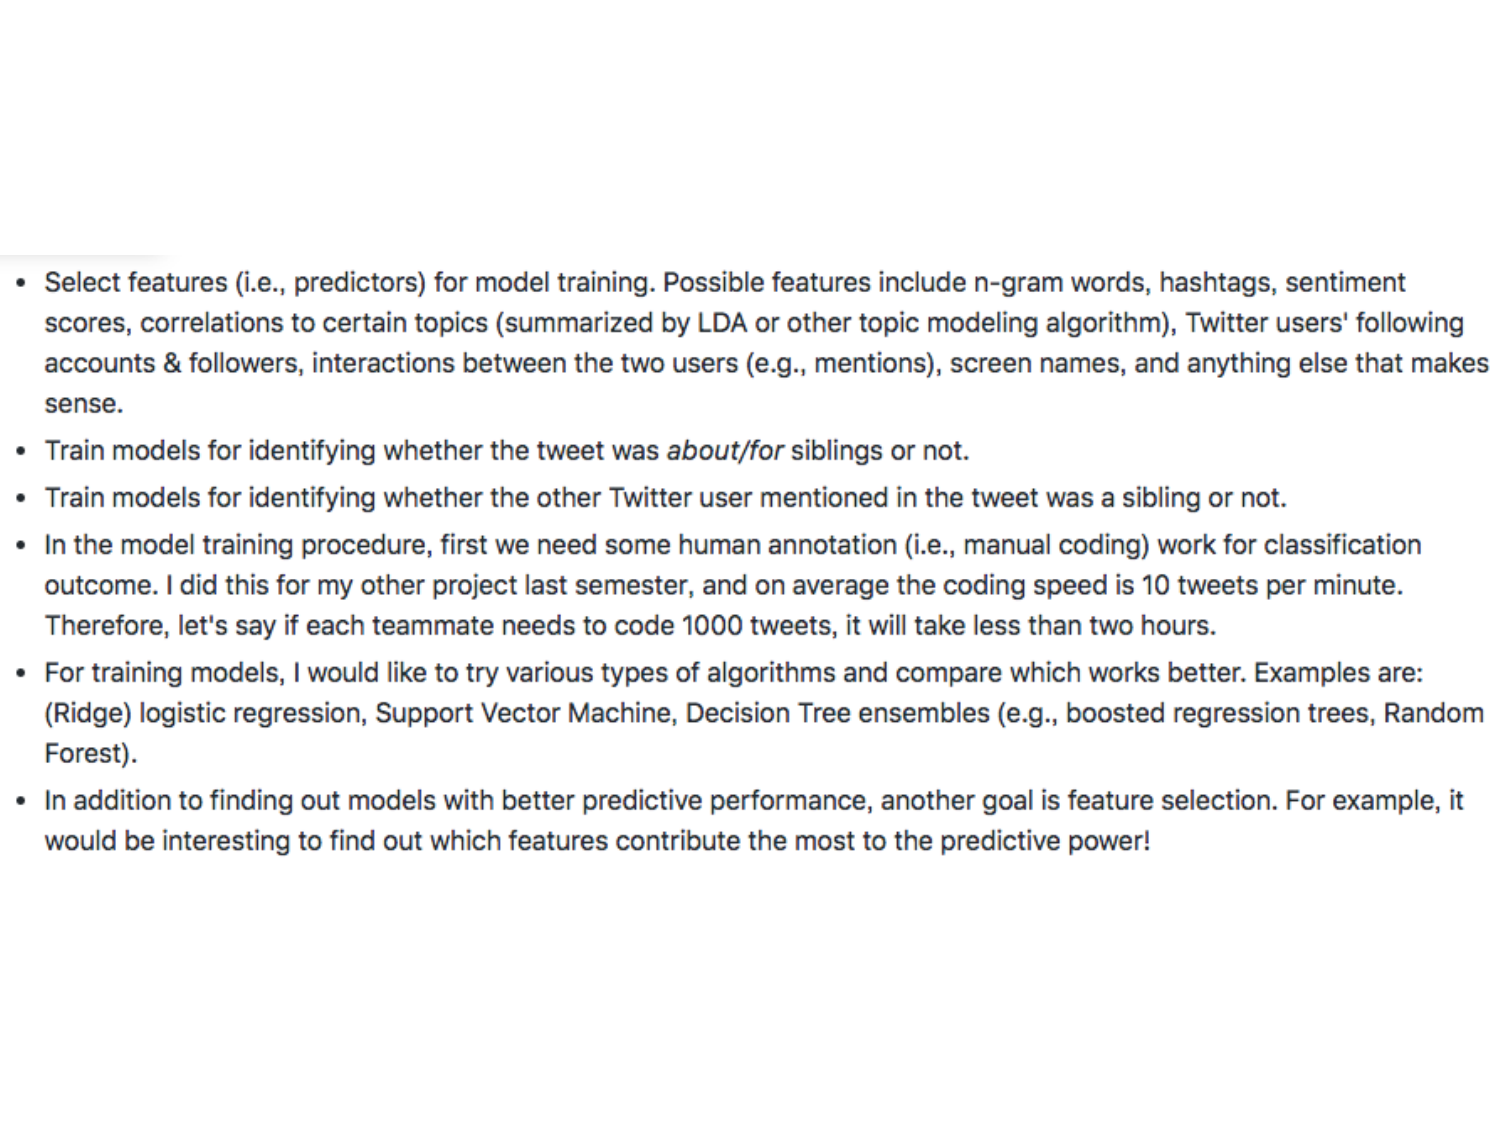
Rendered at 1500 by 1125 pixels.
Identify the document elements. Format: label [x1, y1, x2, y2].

picture [0, 255, 1500, 869]
